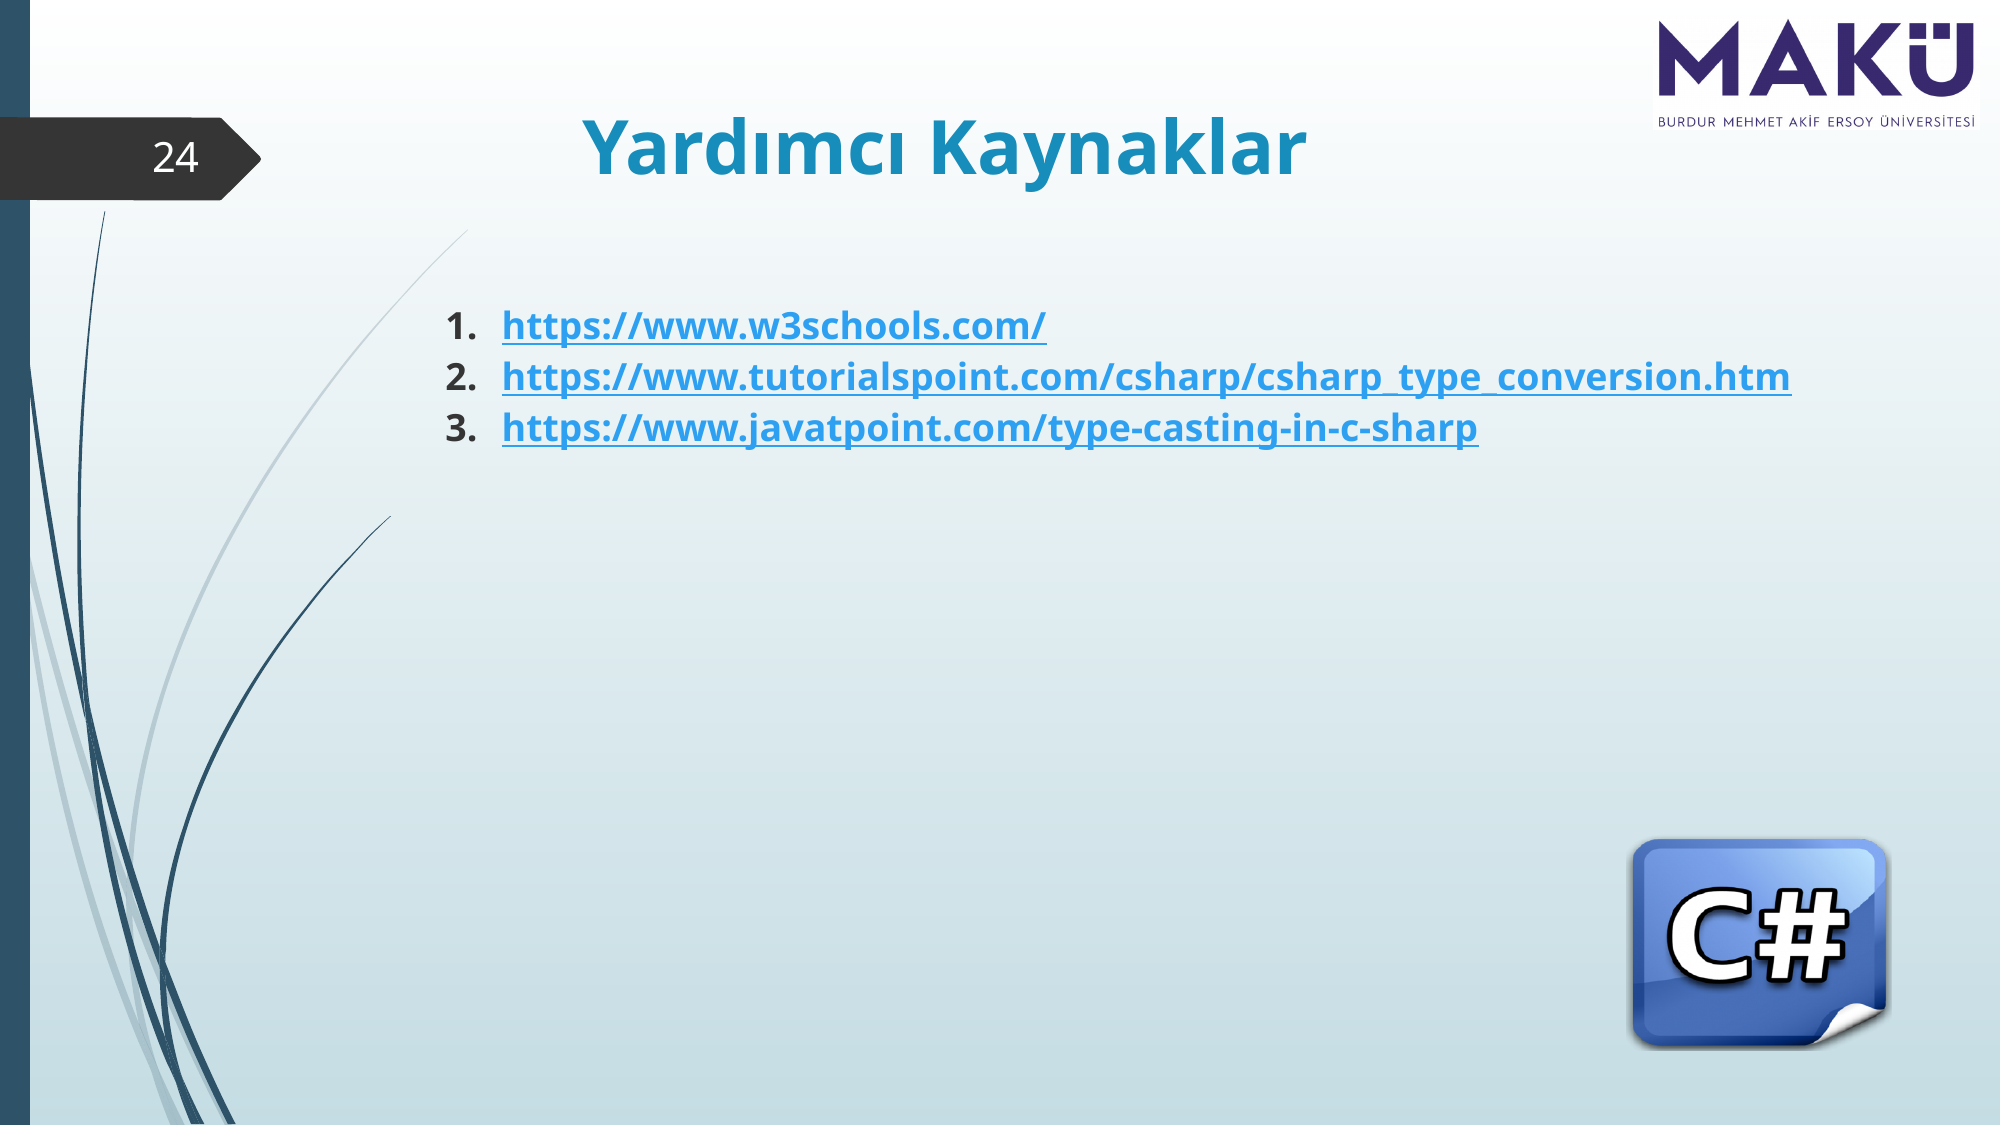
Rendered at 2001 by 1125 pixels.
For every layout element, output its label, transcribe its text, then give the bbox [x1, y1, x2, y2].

slide_number 24 [87, 129, 216, 190]
title Yardımcı Kaynaklar [215, 92, 1677, 303]
list https://www.w3schools.com/ https://www.tutorialspoint.com/csharp/csharp_type_conversion.htm https://www.javatpoint.com/type-casting-in-c-sharp [430, 294, 1893, 915]
picture [1625, 833, 1892, 1052]
picture [1652, 16, 1981, 130]
